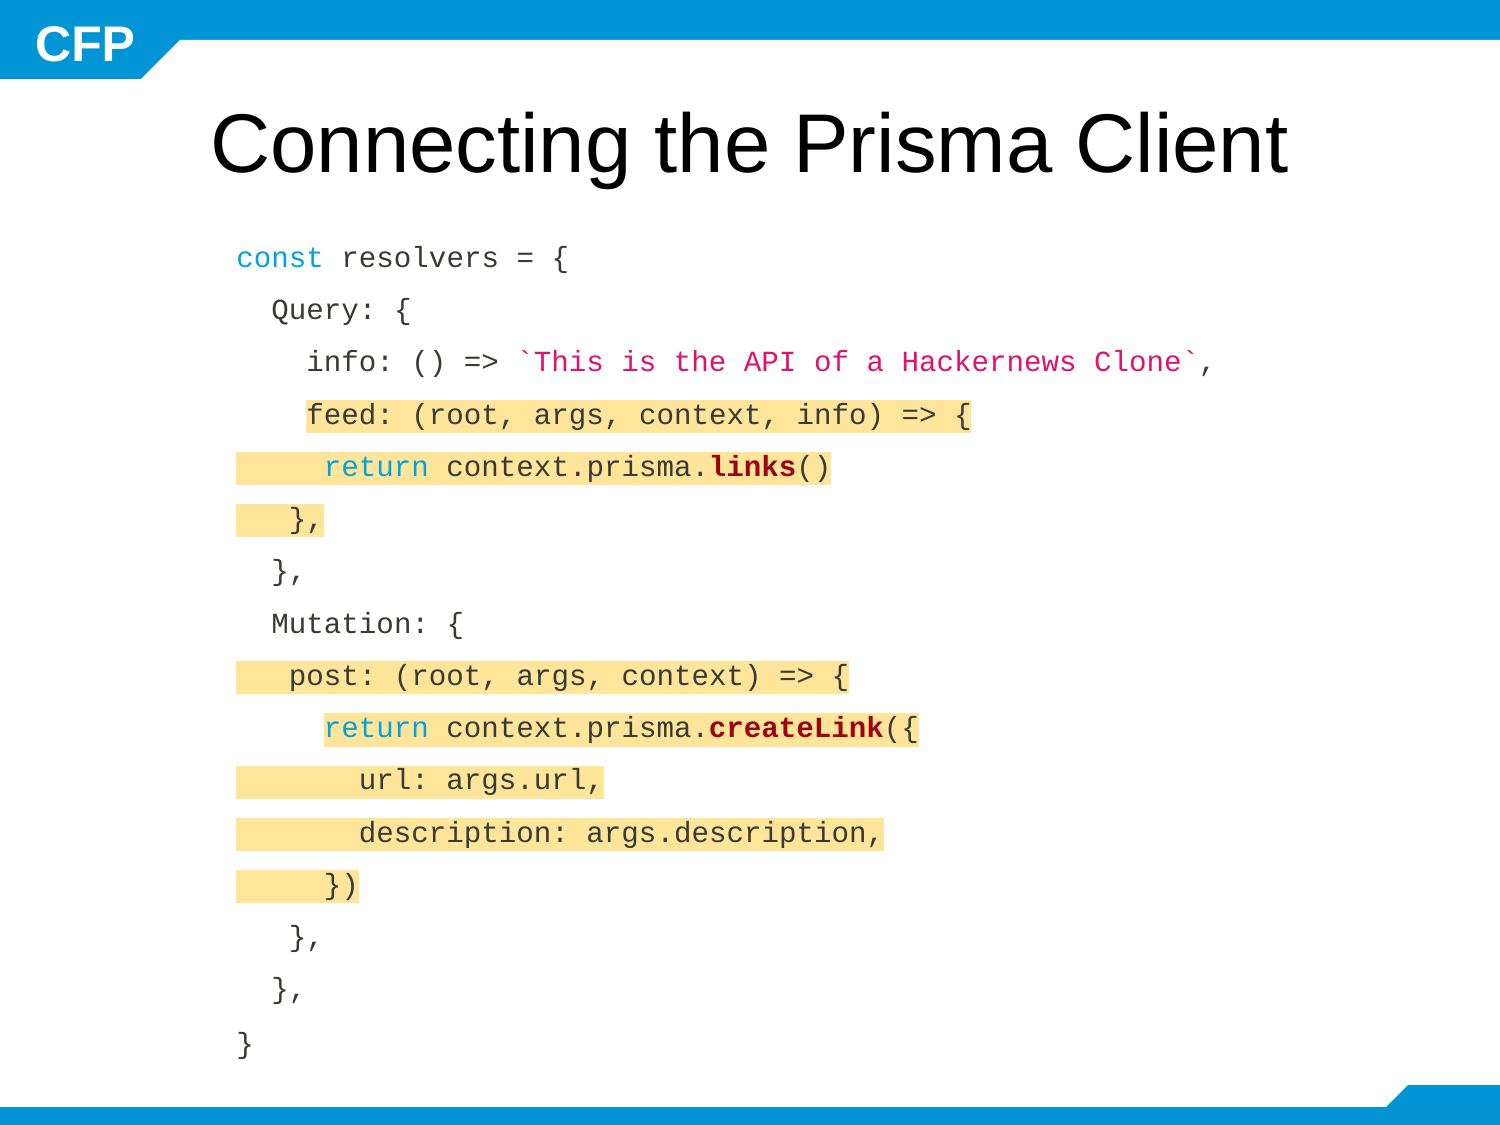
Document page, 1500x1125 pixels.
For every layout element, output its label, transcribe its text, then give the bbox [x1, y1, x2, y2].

title Connecting the Prisma Client [103, 45, 1397, 246]
list const resolvers = { Query: { info: () => `This is the API of a Hackernews Clone`, feed: (root, args, context, info) => { return context.prisma.links() }, }, Mutation: { post: (root, args, context) => { return context.prisma.createLink({ url: args.url, description: args.description, }) }, }, } [221, 234, 1279, 1052]
